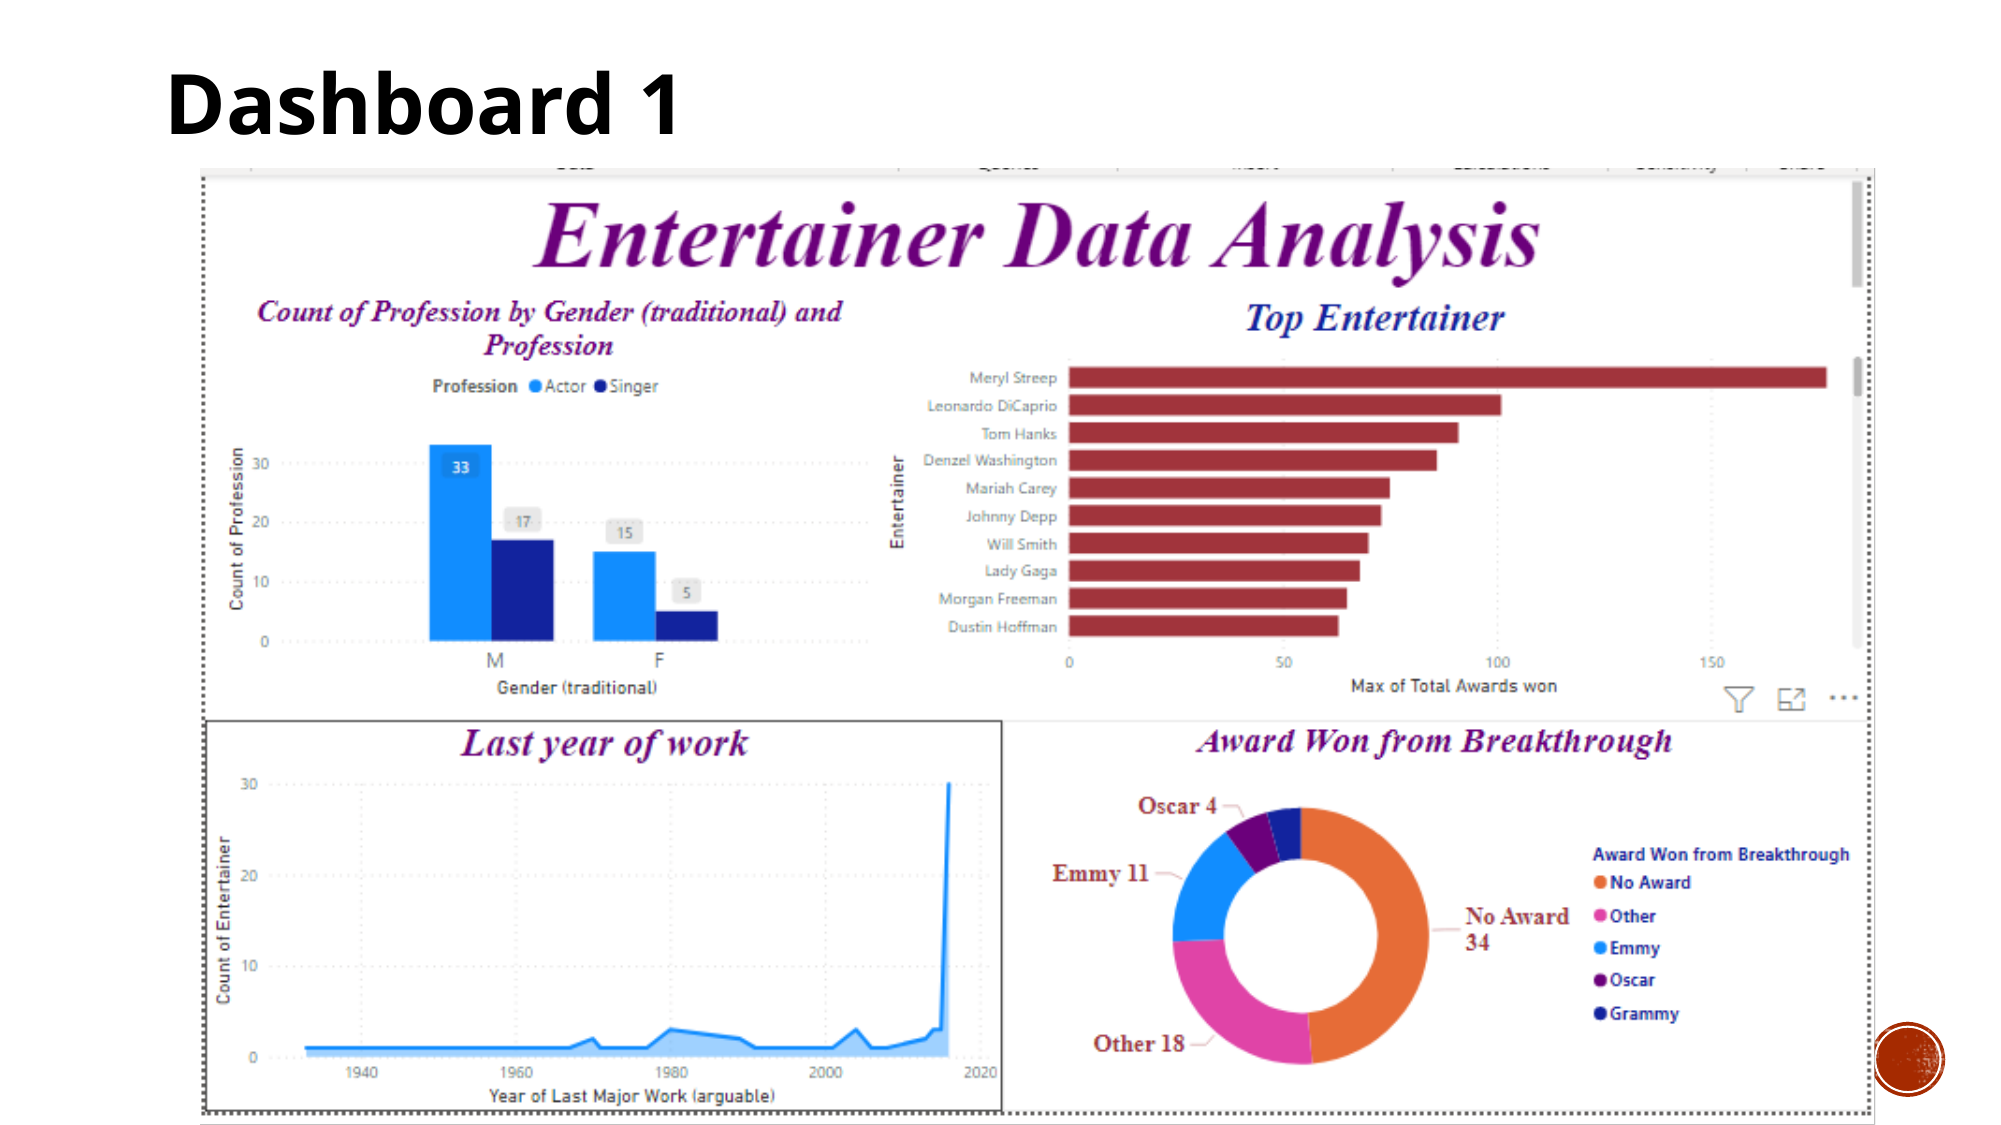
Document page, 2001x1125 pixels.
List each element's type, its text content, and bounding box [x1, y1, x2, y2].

title Dashboard 1 [149, 0, 1851, 216]
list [204, 172, 1873, 1123]
